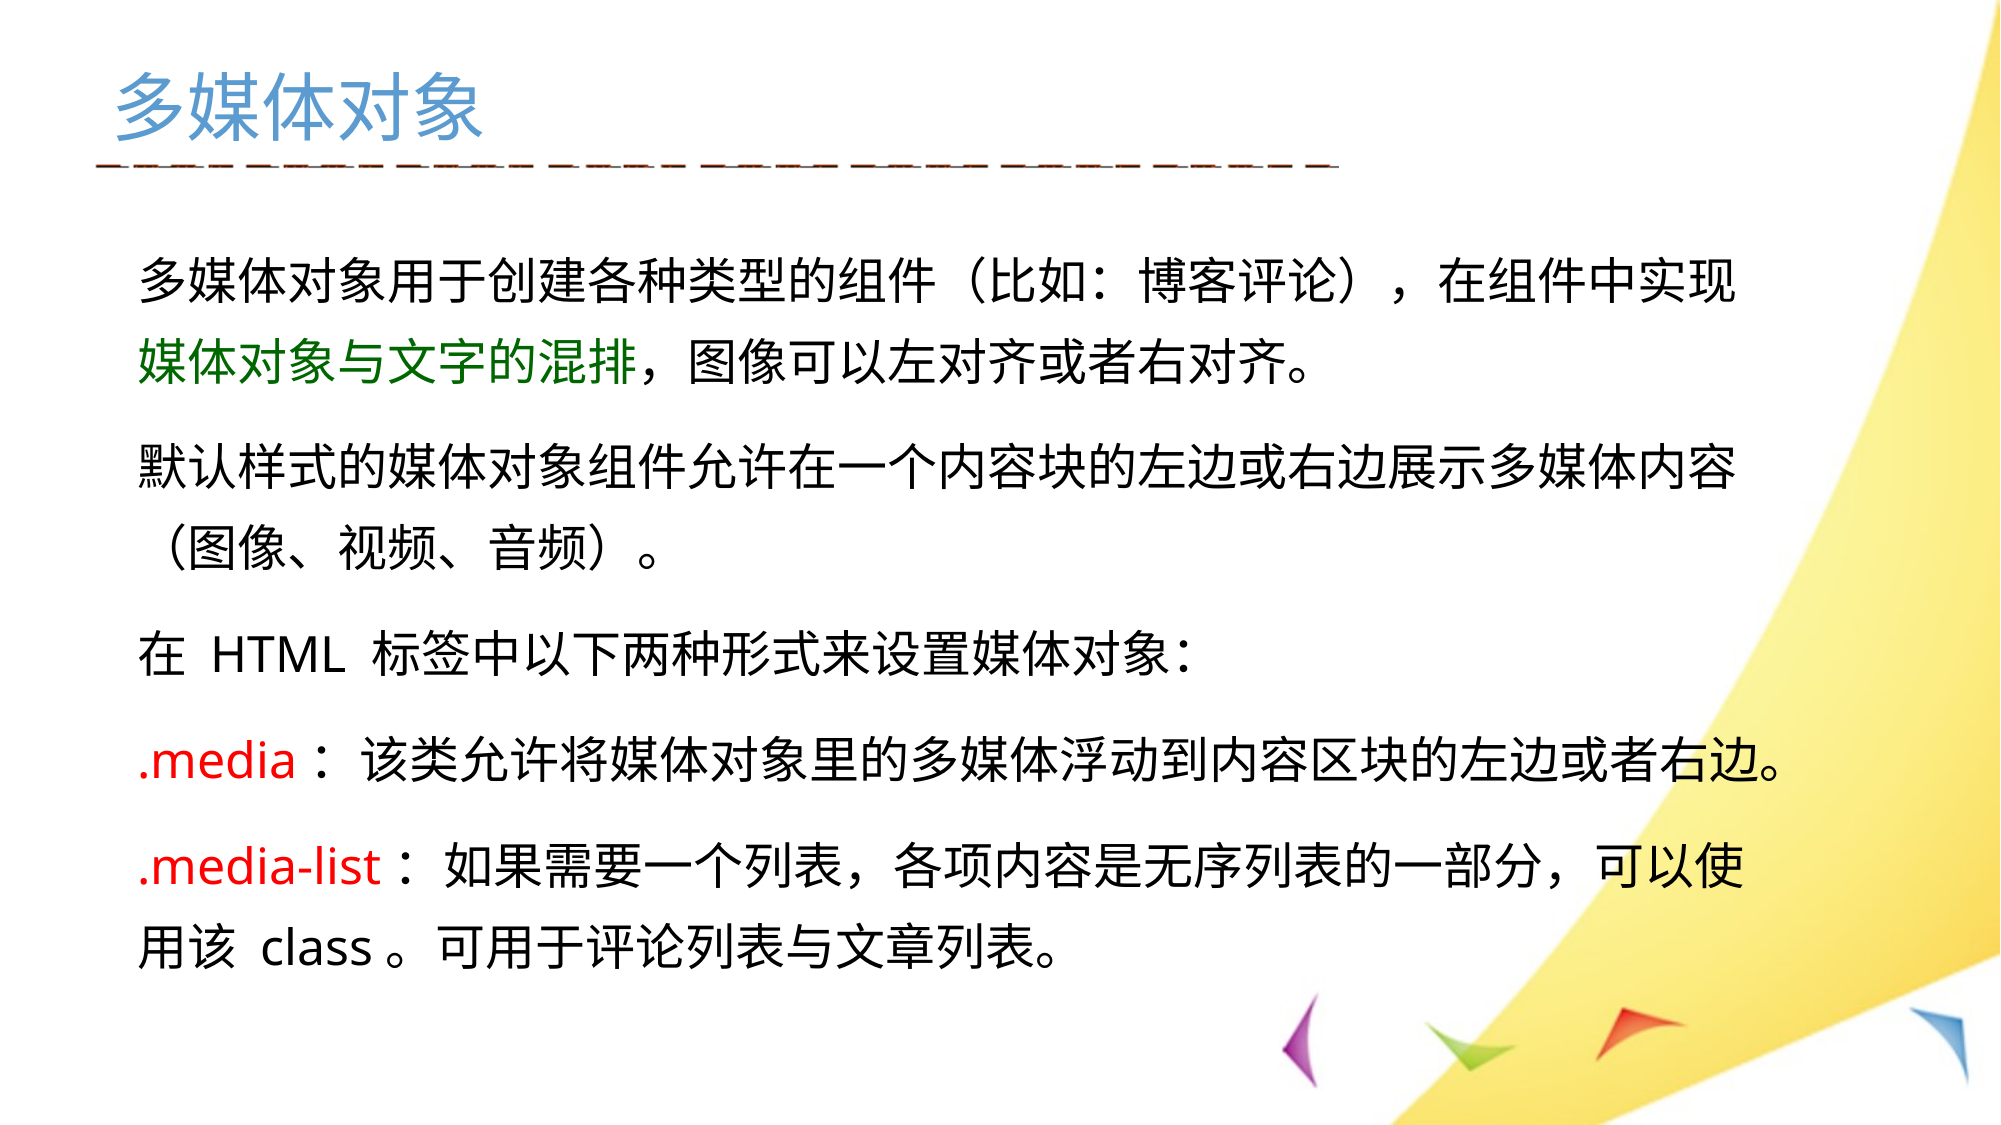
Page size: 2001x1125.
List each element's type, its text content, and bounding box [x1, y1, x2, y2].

text_box 多媒体对象用于创建各种类型的组件（比如：博客评论），在组件中实现媒体对象与文字的混排，图像可以左对齐或者右对齐。 默认样式的媒体对象组件允许在一个内容块的左边或右边展示多媒体内容（图像、视频、音频）。 在 HTML 标签中以下两种形式来设置媒体对象： .media：该类允许将媒体对象里的多媒体浮动到内容区块的左边或者右边。 .media-list：如果需要一个列表，各项内容是无序列表的一部分，可以使用该 class。可用于评论列表与文章列表。 [122, 220, 1798, 983]
title 多媒体对象 [96, 45, 1924, 165]
picture [88, 0, 2000, 1125]
